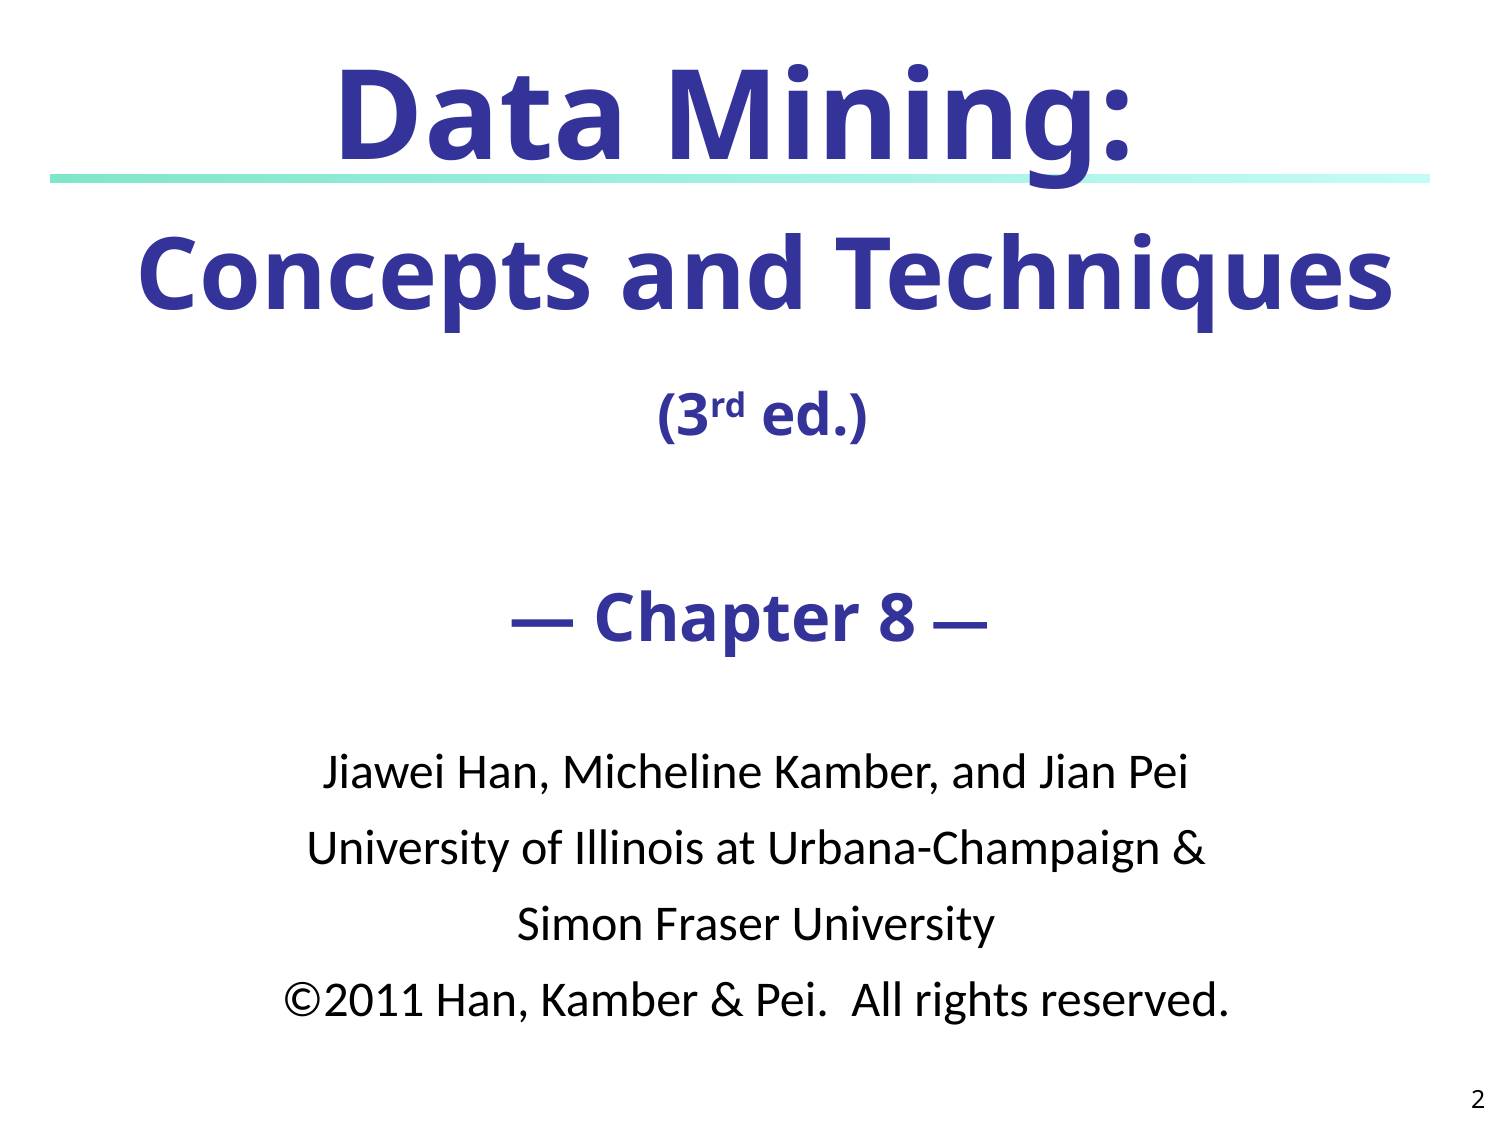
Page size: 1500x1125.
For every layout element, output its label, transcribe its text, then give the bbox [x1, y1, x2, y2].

title Data Mining: Concepts and Techniques (3rd ed.) — Chapter 8 — [24, 24, 1476, 663]
text_box 2 [1187, 1049, 1500, 1125]
list Jiawei Han, Micheline Kamber, and Jian Pei University of Illinois at Urbana-Champaign & Simon Fraser University ©2011 Han, Kamber & Pei. All rights reserved. [49, 724, 1463, 1038]
